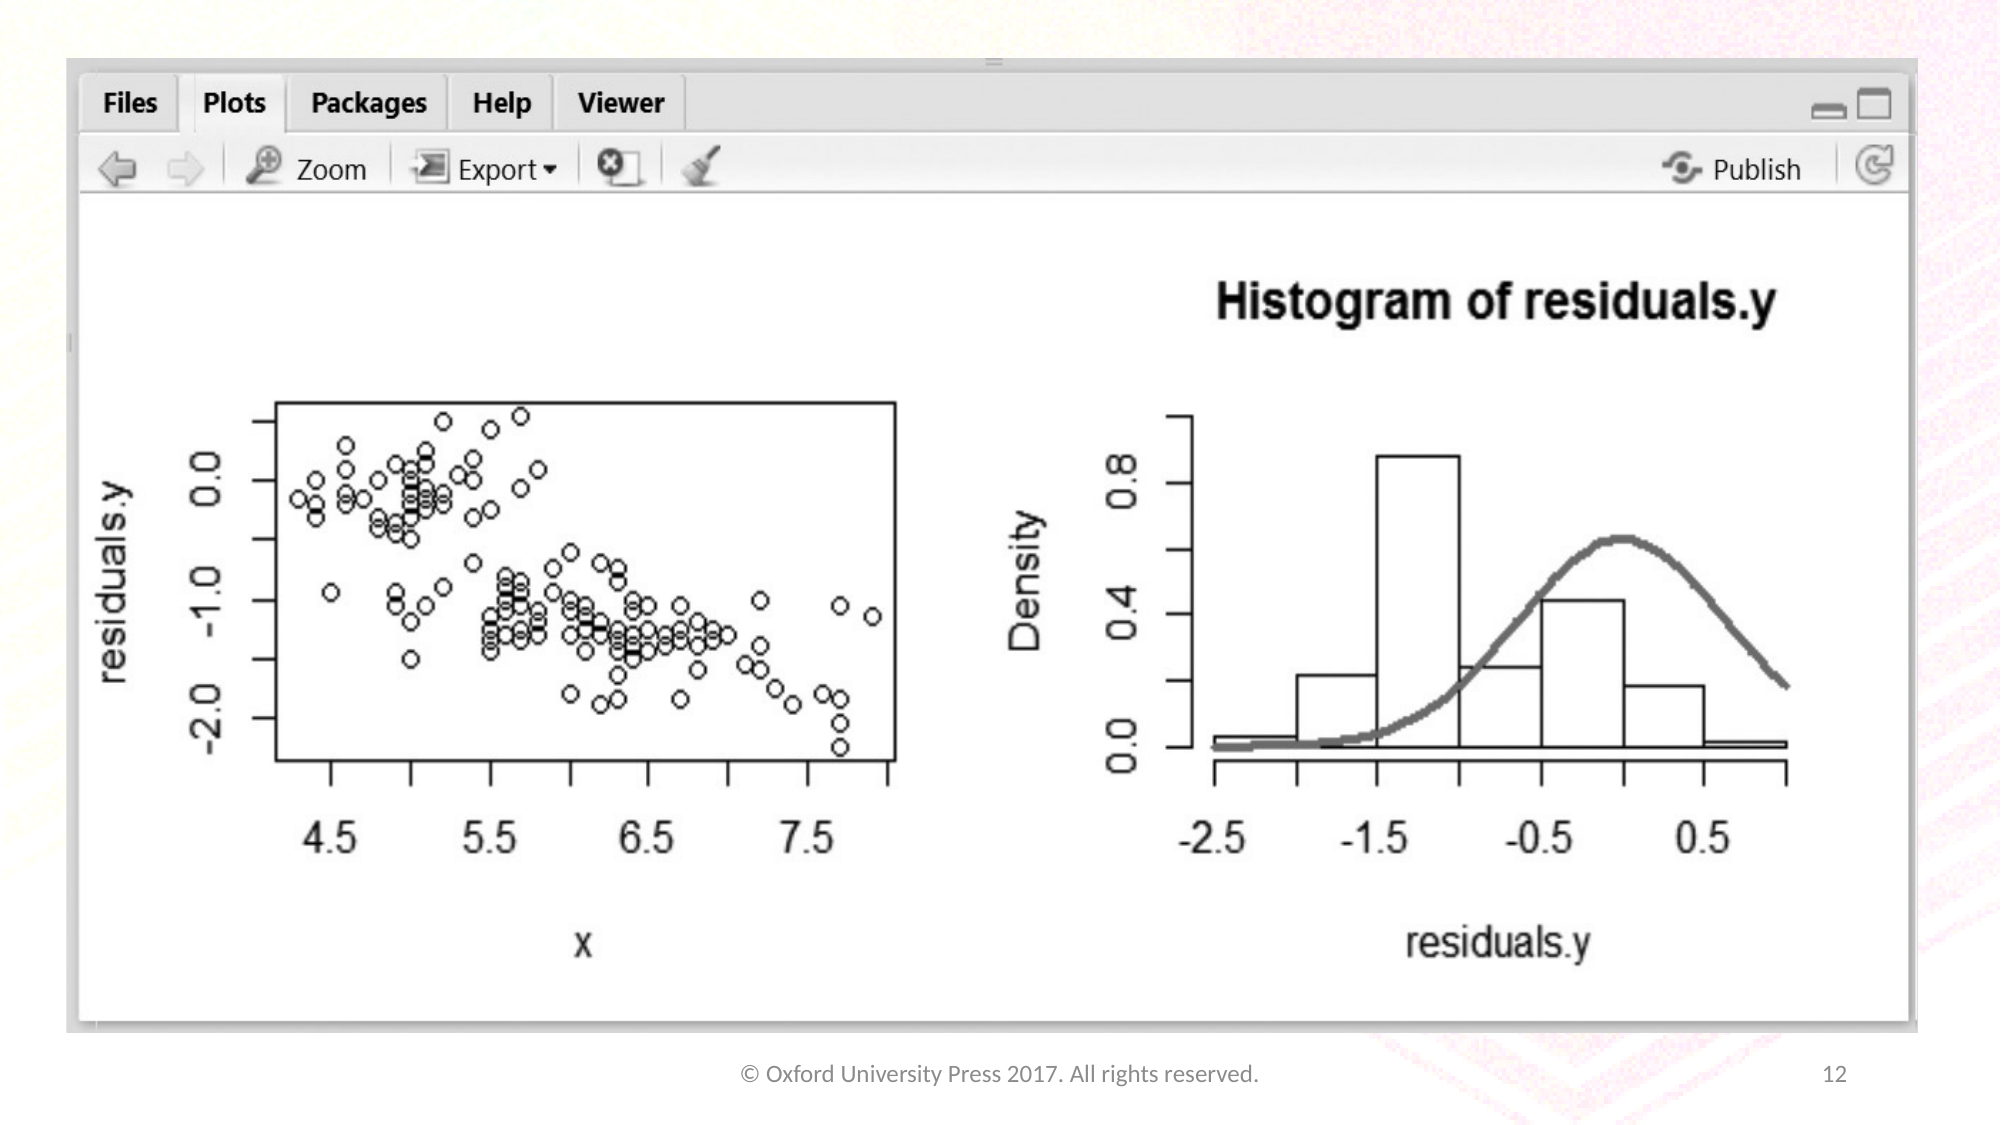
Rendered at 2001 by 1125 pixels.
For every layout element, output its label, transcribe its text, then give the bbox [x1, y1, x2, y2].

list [66, 58, 1918, 1033]
footer © Oxford University Press 2017. All rights reserved. [662, 1042, 1338, 1103]
slide_number 12 [1412, 1042, 1863, 1103]
